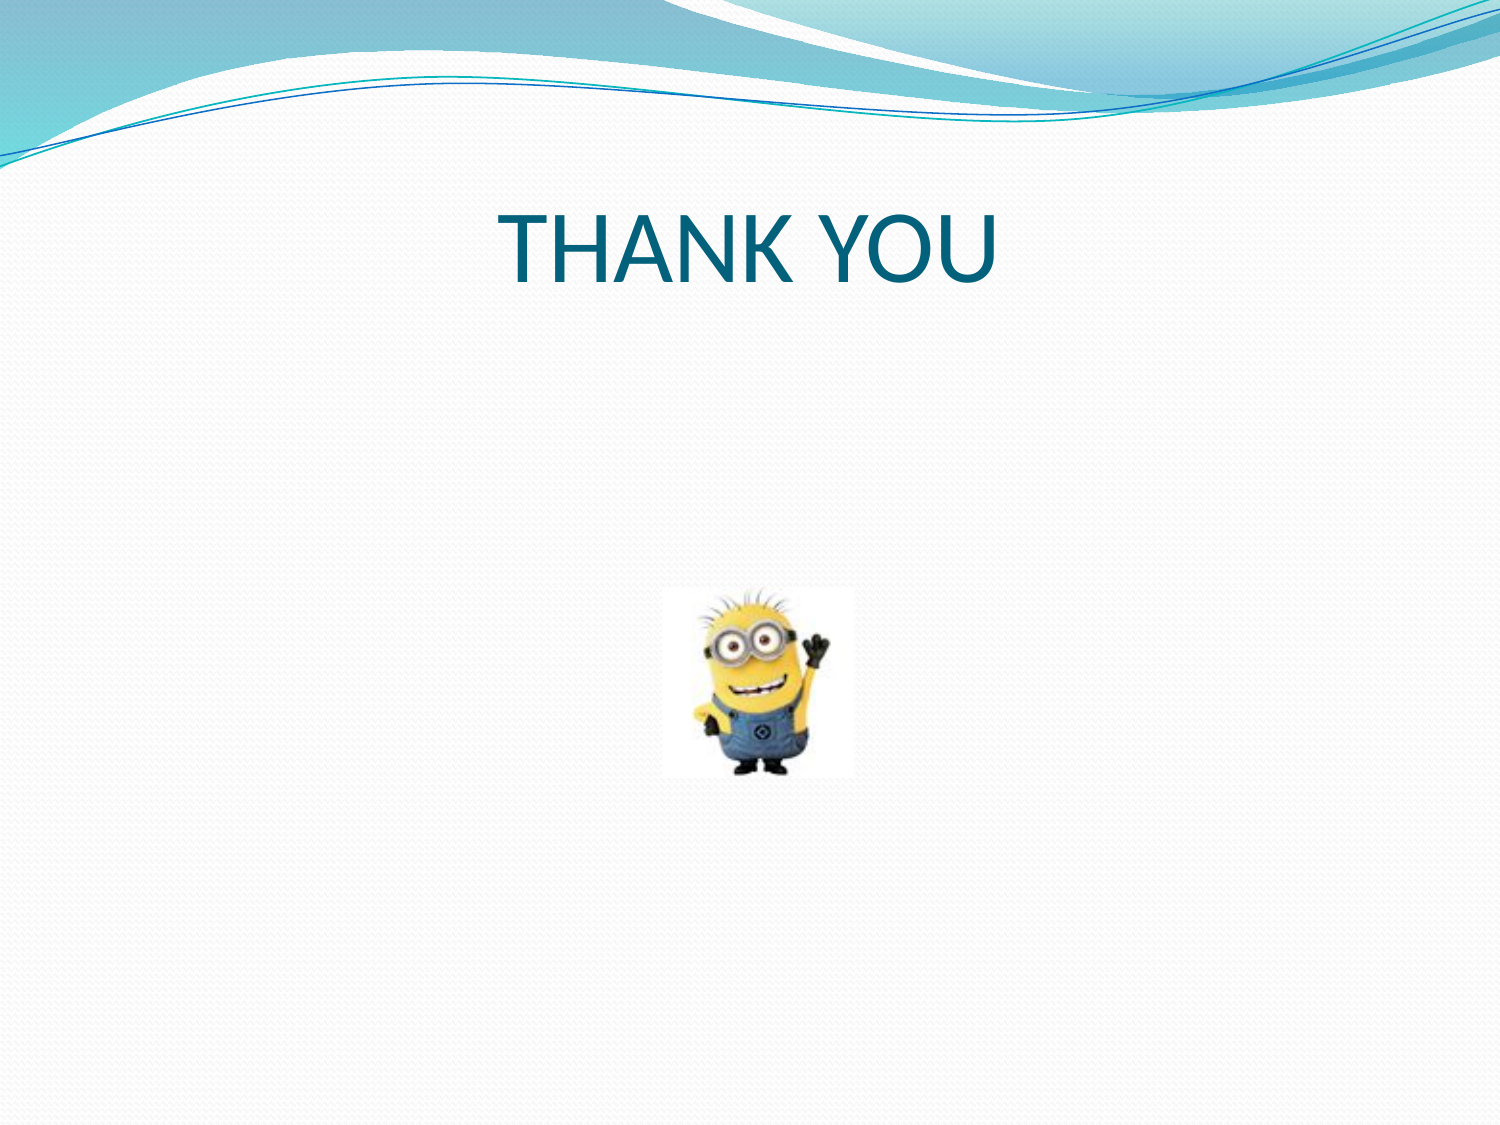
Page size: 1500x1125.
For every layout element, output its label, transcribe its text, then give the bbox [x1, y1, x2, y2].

title THANK YOU [75, 115, 1425, 303]
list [662, 587, 854, 779]
